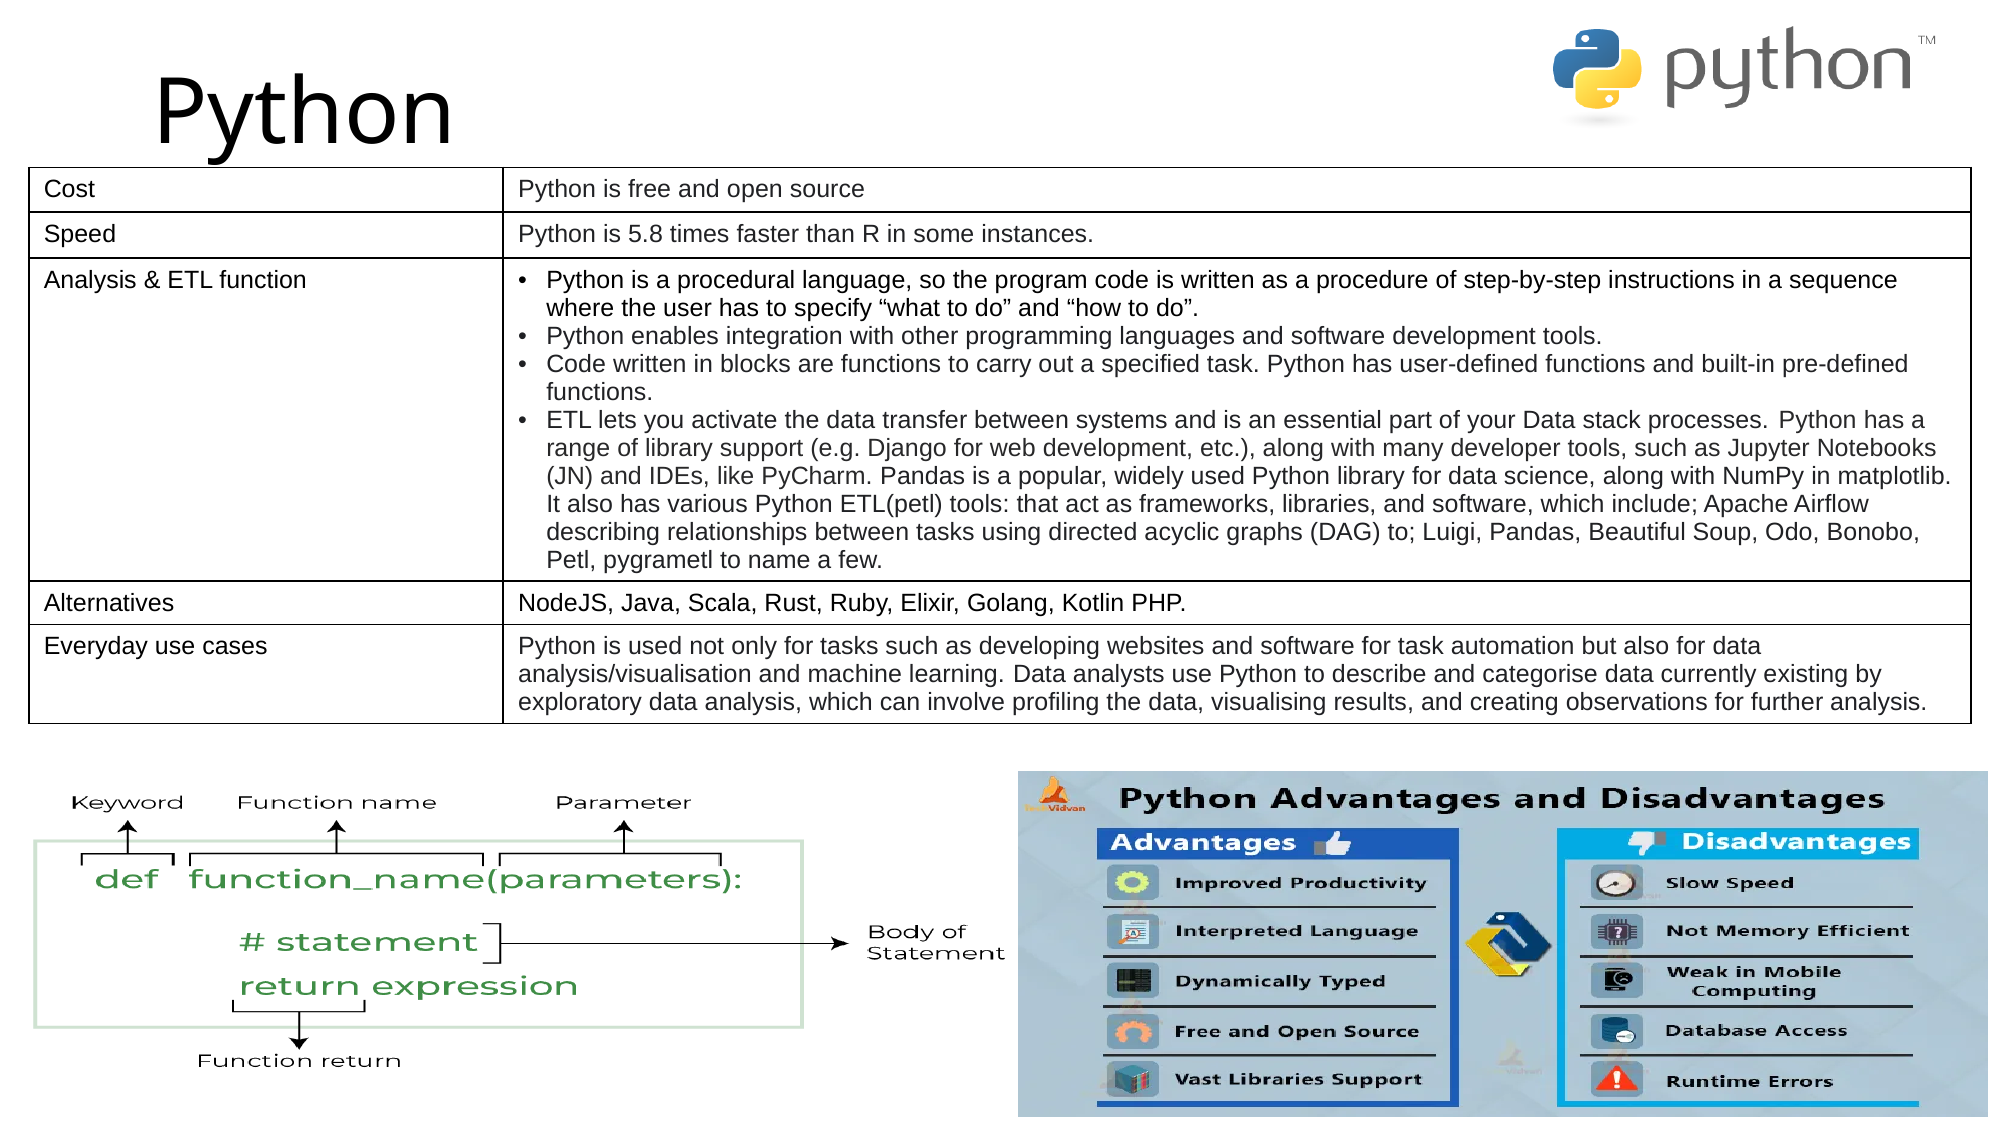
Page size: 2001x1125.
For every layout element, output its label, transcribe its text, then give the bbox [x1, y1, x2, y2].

table_cell Analysis & ETL function [30, 259, 502, 580]
picture [1489, 5, 1972, 151]
table_header Cost [30, 168, 502, 211]
table_cell Python is used not only for tasks such as developing websites and software for task automation but also for data analysis/visualisation and machine learning. Data analysts use Python to describe and categorise data currently existing by exploratory data analysis, which can involve profiling the data, visualising results, and creating observations for further analysis. [504, 625, 1970, 723]
table_cell Python is 5.8 times faster than R in some instances. [504, 213, 1970, 257]
title Python [137, 32, 1863, 167]
table_cell Speed [30, 213, 502, 257]
table_cell Everyday use cases [30, 625, 502, 723]
picture [0, 770, 1988, 1117]
table_cell NodeJS, Java, Scala, Rust, Ruby, Elixir, Golang, Kotlin PHP. [504, 582, 1970, 624]
table_header Python is free and open source [504, 168, 1970, 211]
table_cell Python is a procedural language, so the program code is written as a procedure of step-by-step instructions in a sequence where the user has to specify “what to do” and “how to do”. Python enables integration with other programming languages and software development tools. Code written in blocks are functions to carry out a specified task. Python has user-defined functions and built-in pre-defined functions. ETL lets you activate the data transfer between systems and is an essential part of your Data stack processes. Python has a range of library support (e.g. Django for web development, etc.), along with many developer tools, such as Jupyter Notebooks (JN) and IDEs, like PyCharm. Pandas is a popular, widely used Python library for data science, along with NumPy in matplotlib. It also has various Python ETL(petl) tools: that act as frameworks, libraries, and software, which include; Apache Airflow describing relationships between tasks using directed acyclic graphs (DAG) to; Luigi, Pandas, Beautiful Soup, Odo, Bonobo, Petl, pygrametl to name a few. [504, 259, 1970, 580]
table_cell Alternatives [30, 582, 502, 624]
